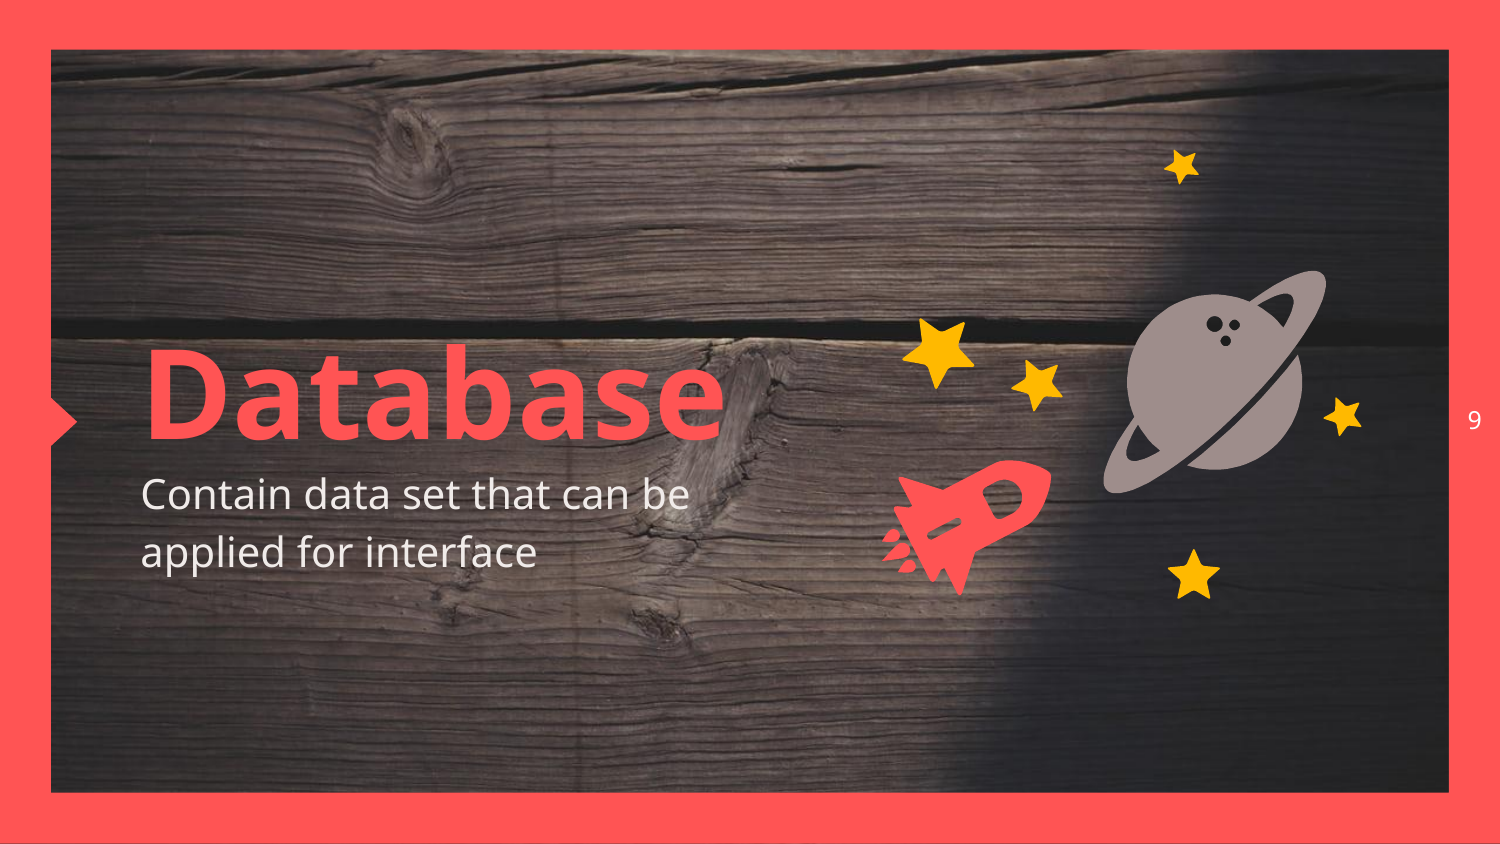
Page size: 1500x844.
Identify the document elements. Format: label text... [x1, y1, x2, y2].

subtitle Contain data set that can be applied for interface [140, 460, 812, 638]
text_box [1011, 359, 1063, 412]
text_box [1103, 270, 1327, 494]
text_box [1164, 149, 1199, 185]
picture [51, 50, 1448, 792]
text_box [888, 445, 1037, 593]
slide_number 9 [1449, 371, 1500, 472]
text_box [902, 318, 975, 389]
title Database [140, 204, 812, 460]
text_box [1332, 397, 1362, 437]
text_box [1167, 549, 1220, 599]
